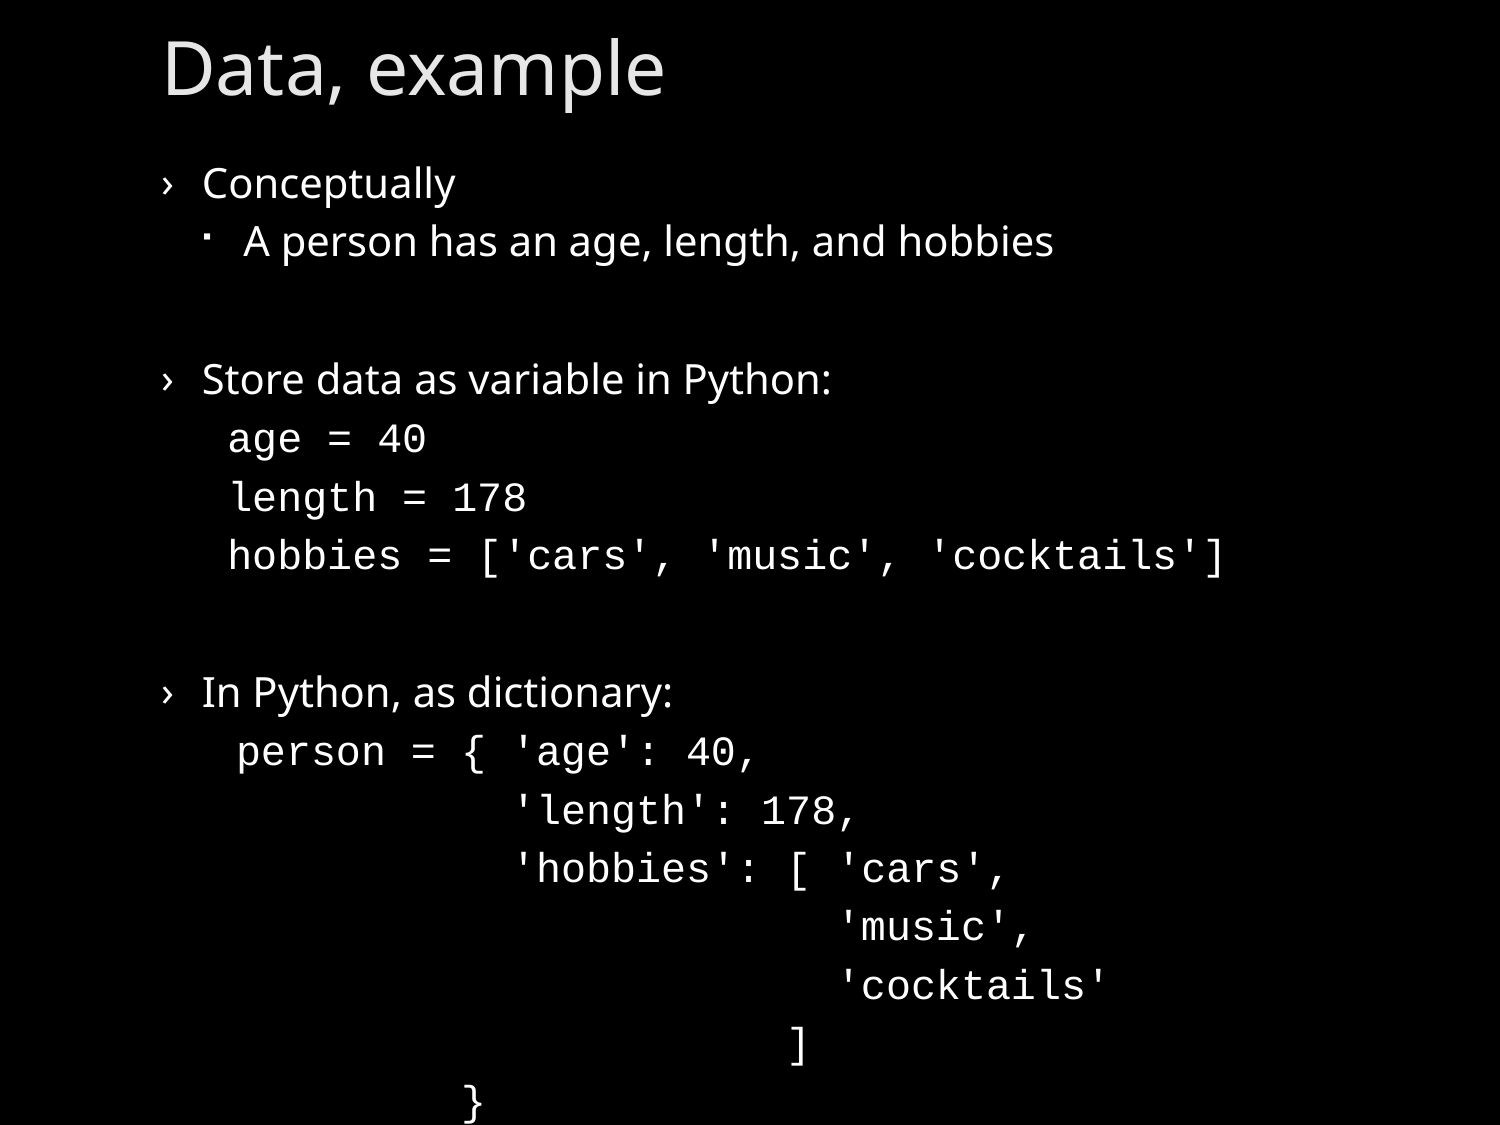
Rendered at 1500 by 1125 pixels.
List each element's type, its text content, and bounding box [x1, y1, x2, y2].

list Conceptually A person has an age, length, and hobbies Store data as variable in Python: age = 40 length = 178 hobbies = ['cars', 'music', 'cocktails'] In Python, as dictionary: person = { 'age': 40, 'length': 178, 'hobbies': [ 'cars', 'music', 'cocktails' ] } [0, 149, 1500, 1075]
title Data, example [0, 0, 1500, 130]
